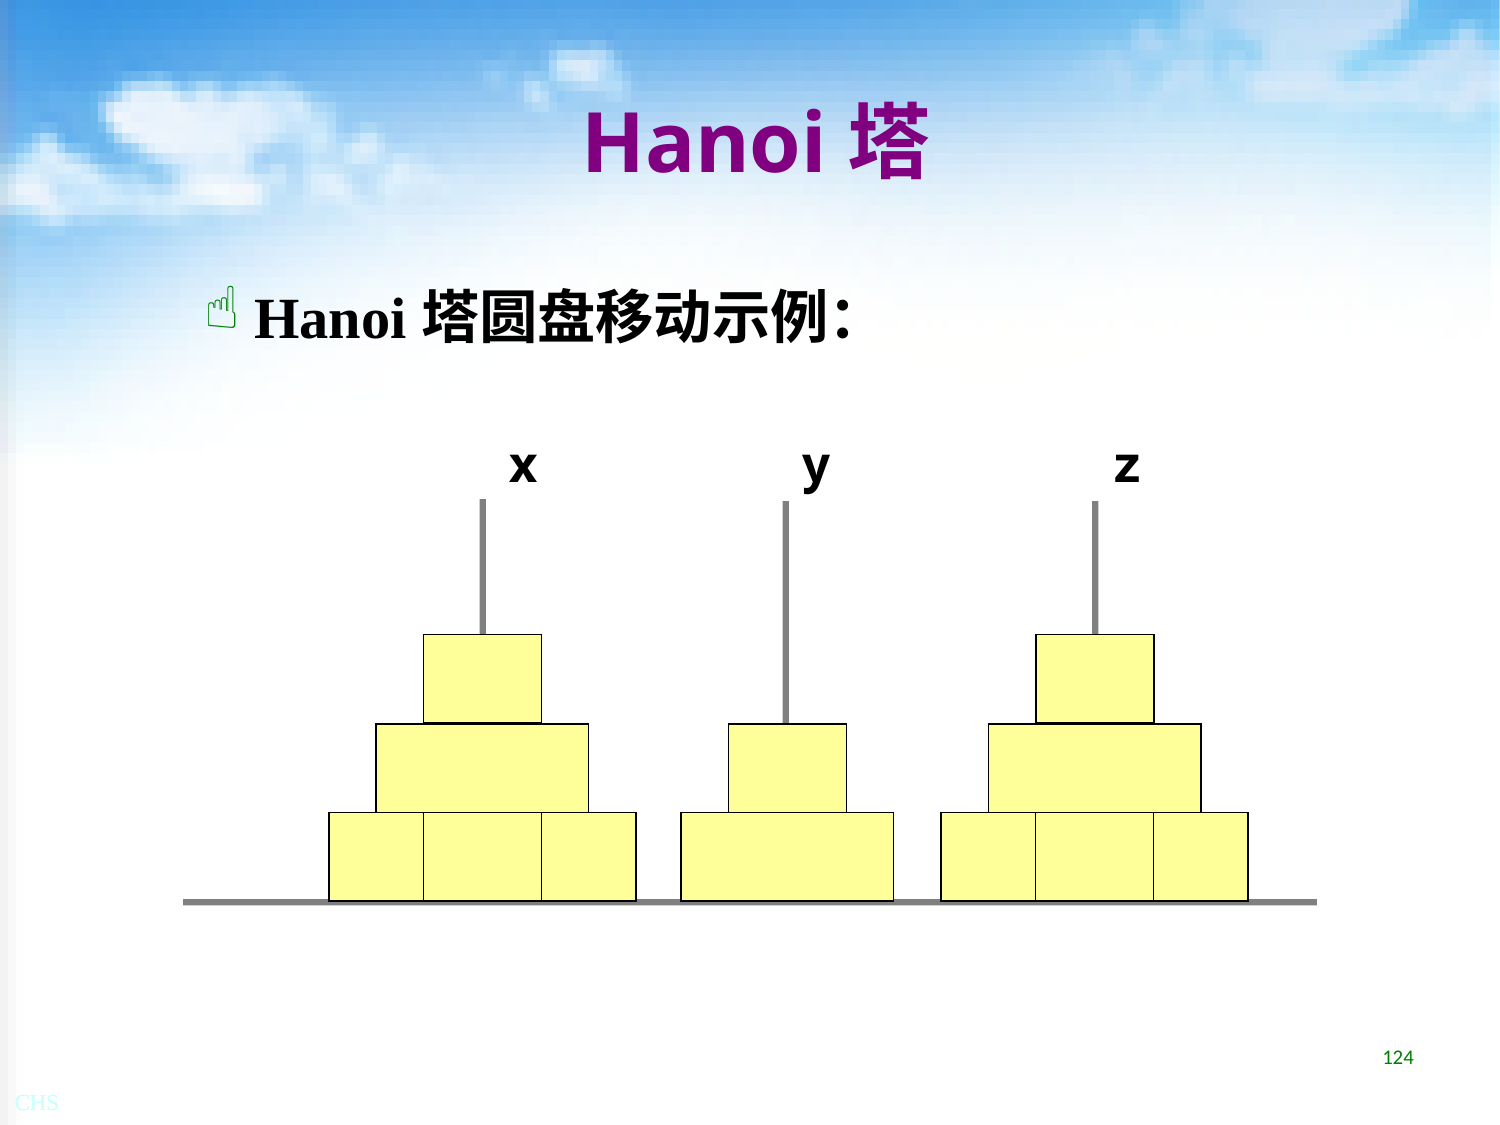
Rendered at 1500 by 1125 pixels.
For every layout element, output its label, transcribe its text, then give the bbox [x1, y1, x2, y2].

slide_number 124 [1366, 1041, 1430, 1071]
title Hanoi塔 [175, 37, 1337, 241]
picture [0, 0, 1500, 1125]
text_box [182, 432, 1318, 903]
list Hanoi塔圆盘移动示例： [175, 262, 1337, 1009]
